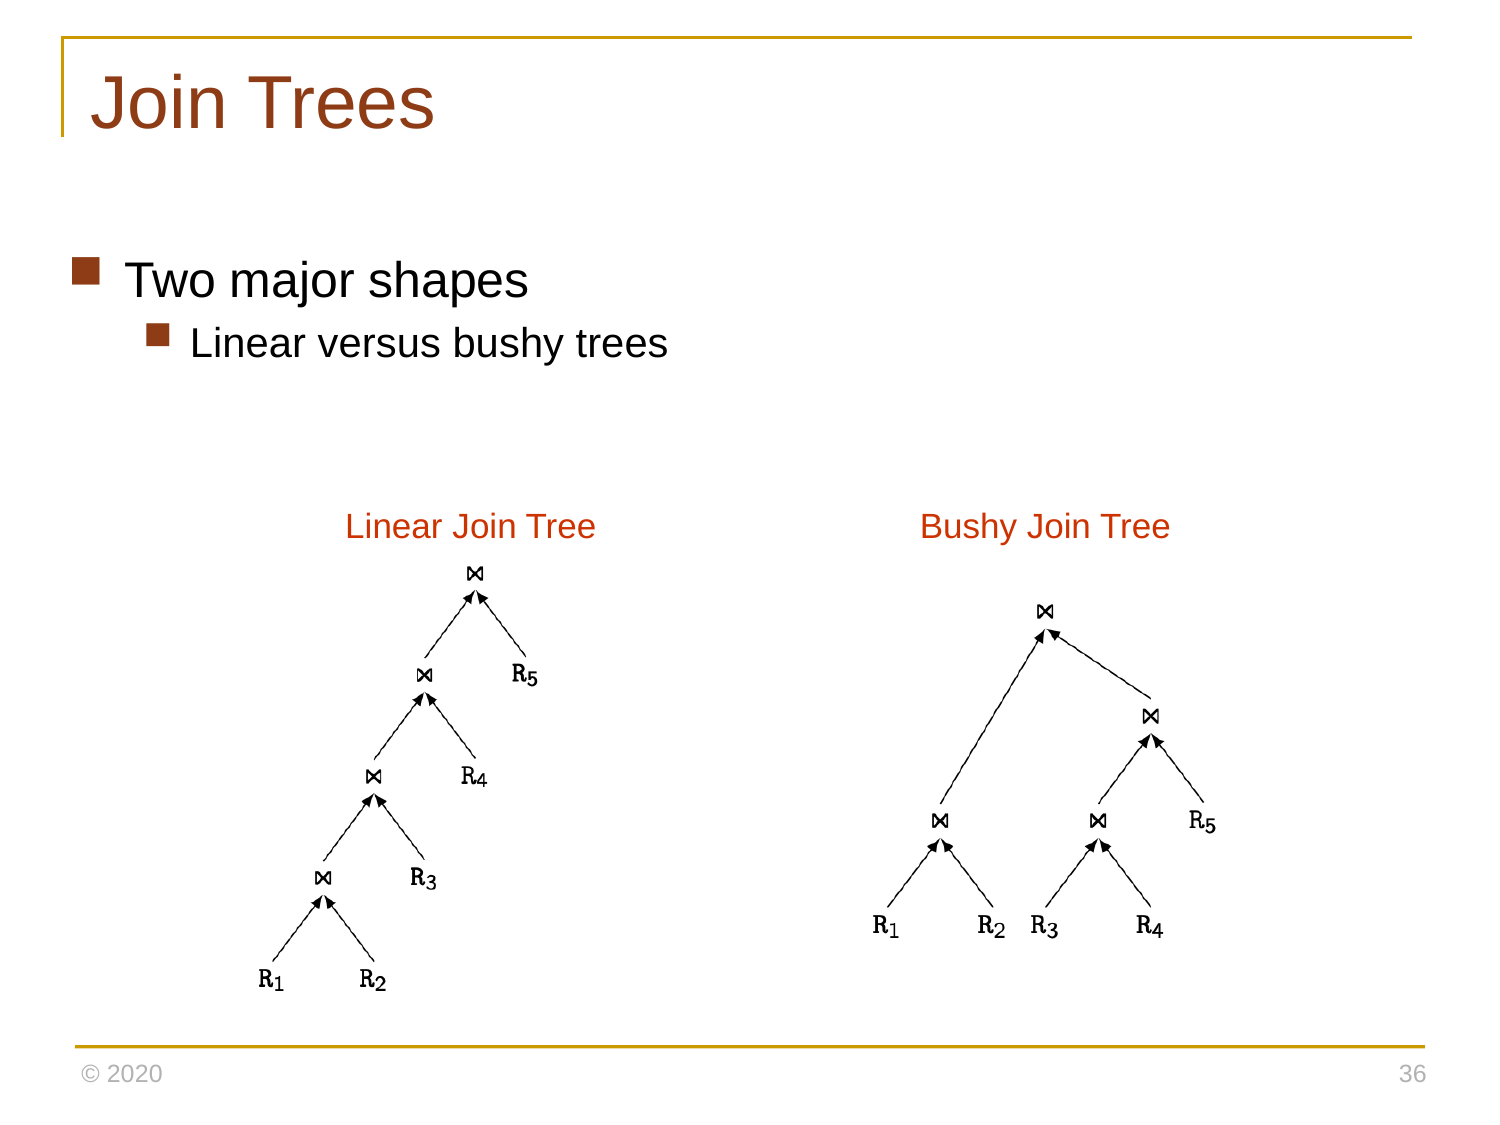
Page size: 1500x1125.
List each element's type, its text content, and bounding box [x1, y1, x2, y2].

title Join Trees [74, 45, 1426, 233]
text_box Linear Join Tree [330, 496, 612, 554]
footer © 2020 [66, 1042, 573, 1103]
text_box Bushy Join Tree [904, 496, 1187, 554]
picture [862, 590, 1242, 947]
list Two major shapes Linear versus bushy trees [52, 239, 1404, 399]
slide_number 36 [1104, 1042, 1442, 1103]
picture [248, 553, 562, 1000]
